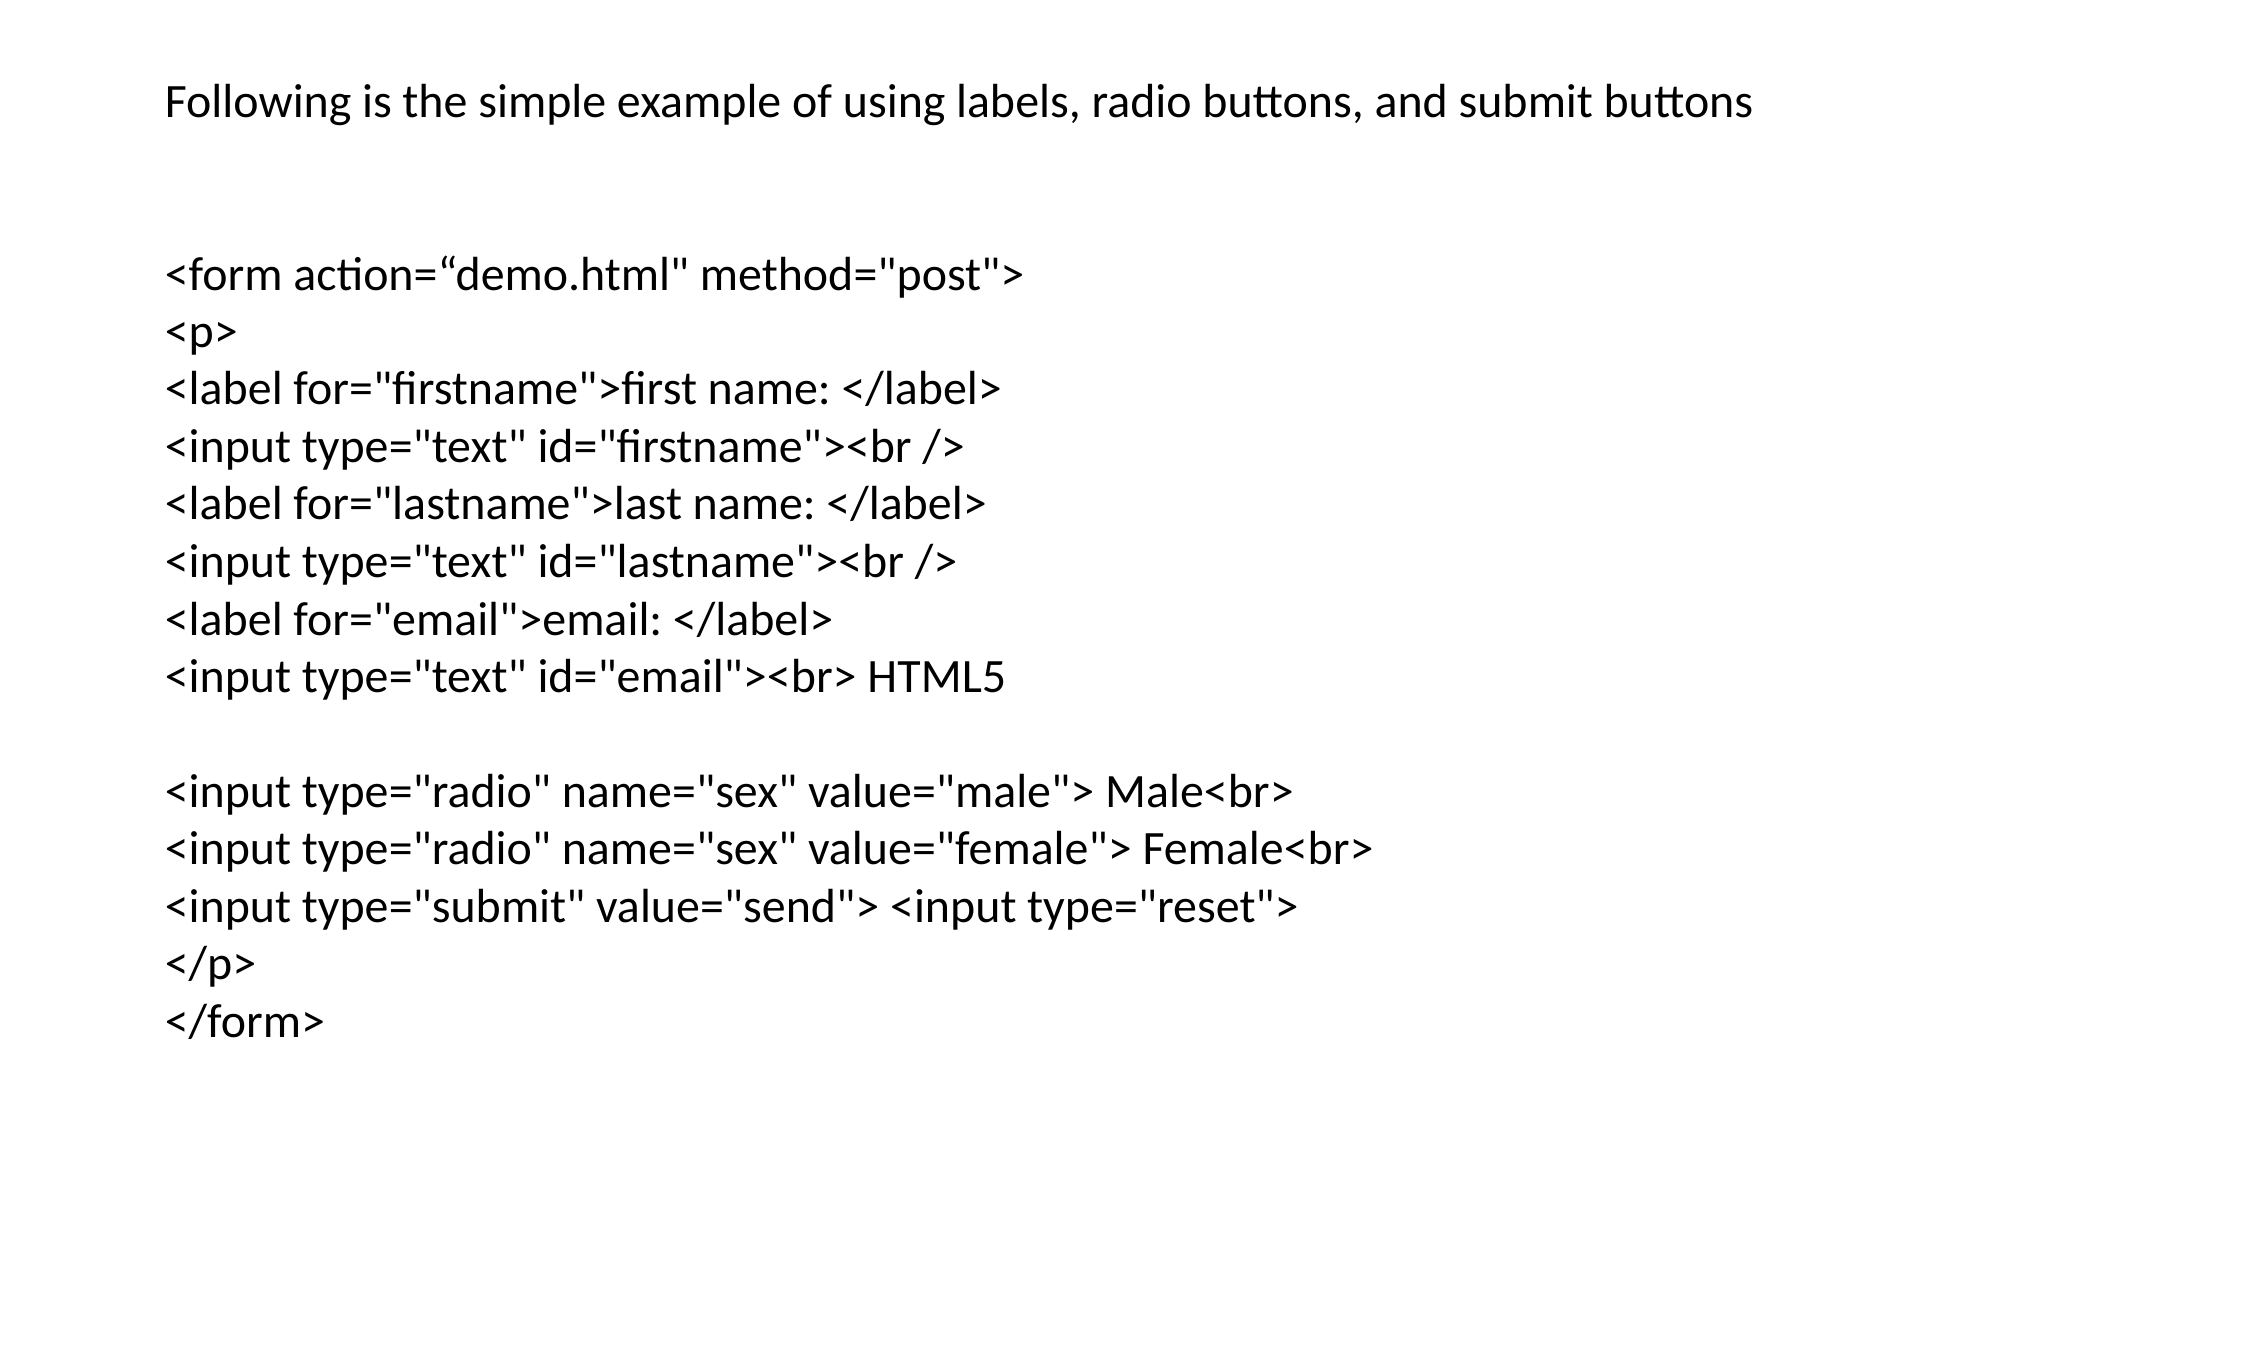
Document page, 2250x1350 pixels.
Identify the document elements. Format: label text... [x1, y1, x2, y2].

text_box Following is the simple example of using labels, radio buttons, and submit buttons <form action=“demo.html" method="post"> <p> <label for="firstname">first name: </label> <input type="text" id="firstname"><br /> <label for="lastname">last name: </label> <input type="text" id="lastname"><br /> <label for="email">email: </label> <input type="text" id="email"><br> HTML5 <input type="radio" name="sex" value="male"> Male<br> <input type="radio" name="sex" value="female"> Female<br> <input type="submit" value="send"> <input type="reset"> </p> </form> [149, 62, 1963, 1055]
